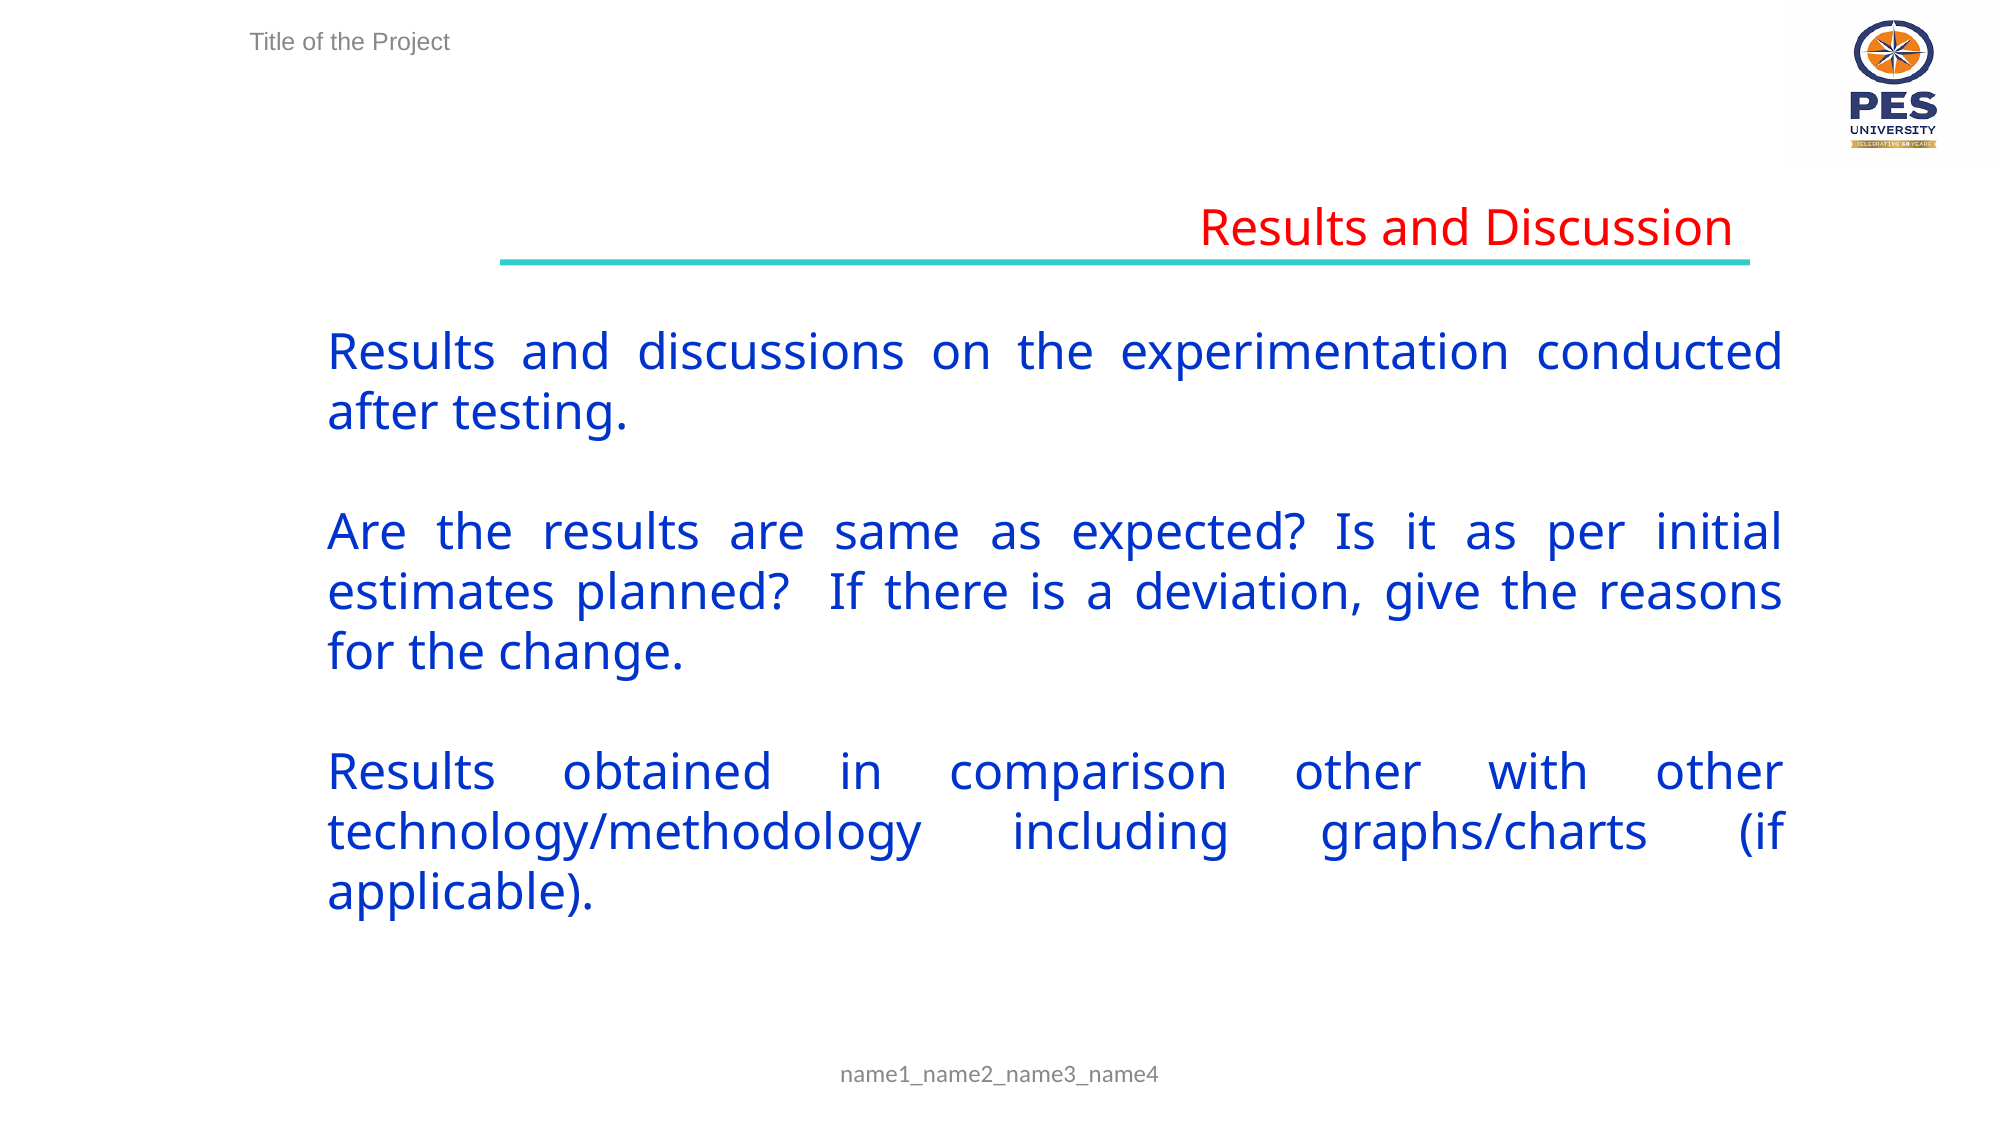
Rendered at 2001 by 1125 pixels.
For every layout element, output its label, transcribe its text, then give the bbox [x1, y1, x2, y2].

picture [1787, 0, 2000, 169]
text_box Results and discussions on the experimentation conducted after testing. Are the results are same as expected? Is it as per initial estimates planned? If there is a deviation, give the reasons for the change. Results obtained in comparison other with other technology/methodology including graphs/charts (if applicable). [312, 312, 1800, 1048]
text_box Results and Discussion [474, 187, 1750, 263]
footer name1_name2_name3_name4 [662, 1042, 1338, 1103]
text_box Title of the Project [12, 10, 688, 71]
